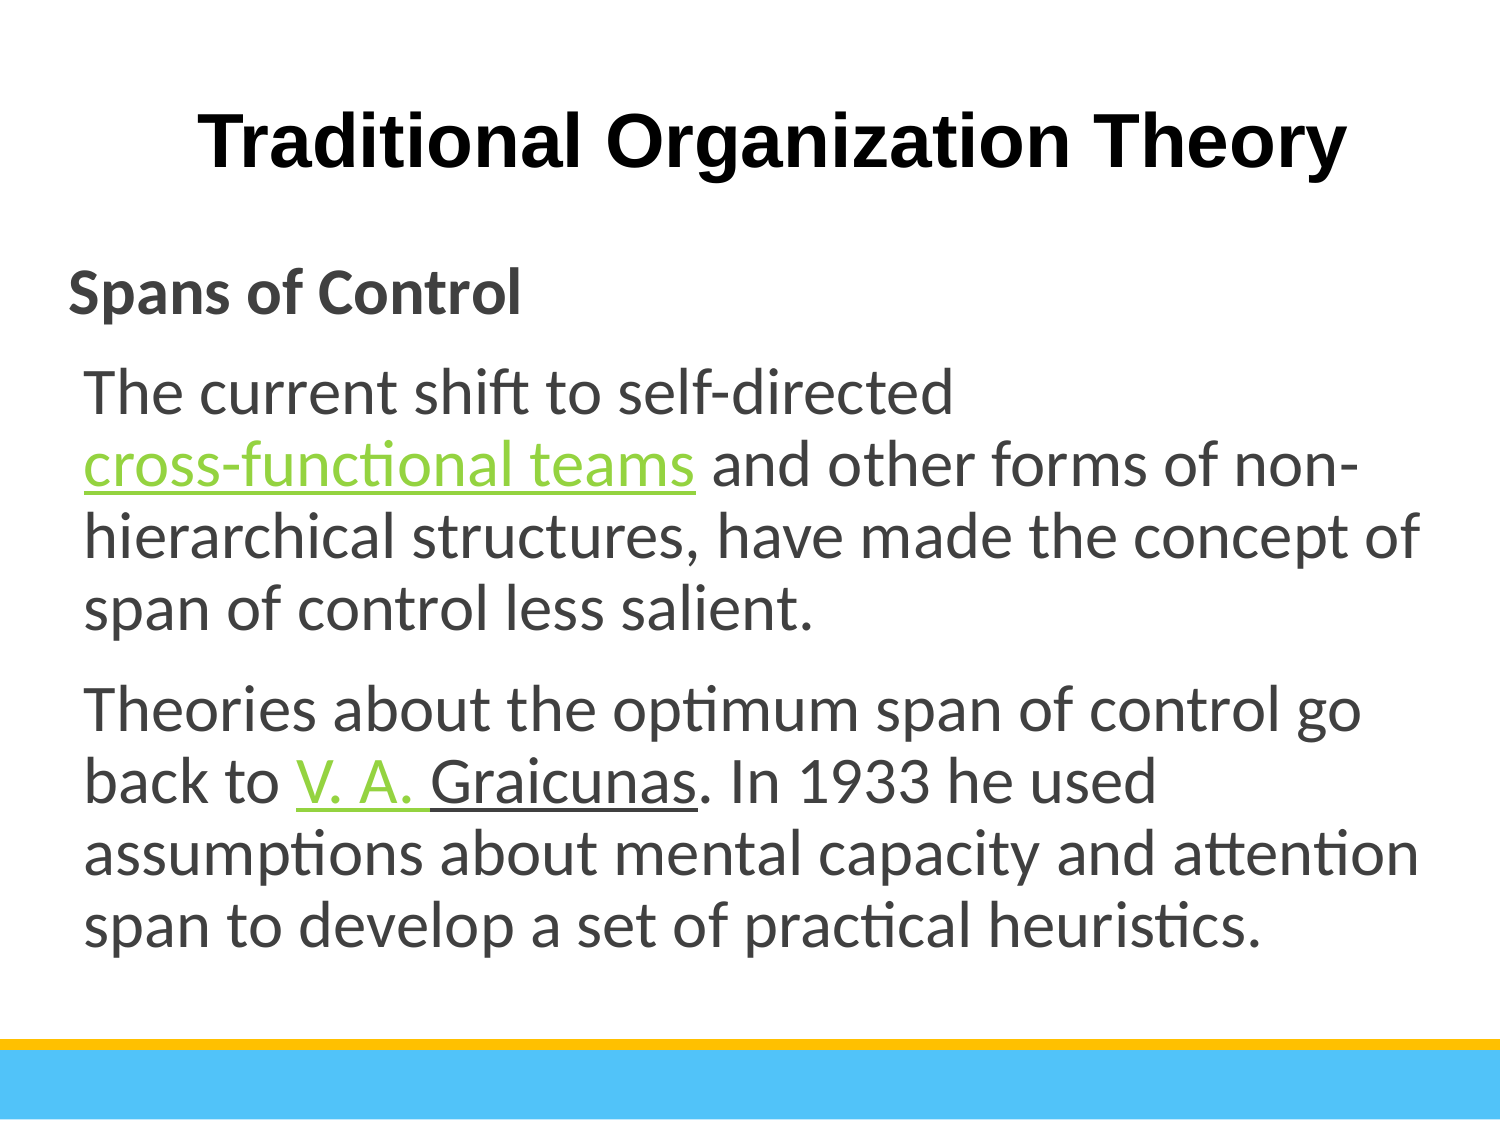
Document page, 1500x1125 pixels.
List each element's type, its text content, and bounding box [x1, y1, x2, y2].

text_box Traditional Organization Theory [182, 42, 1414, 231]
list Spans of Control The current shift to self-directed cross-functional teams and other forms of non-hierarchical structures, have made the concept of span of control less salient. Theories about the optimum span of control go back to V. A. Graicunas. In 1933 he used assumptions about mental capacity and attention span to develop a set of practical heuristics. [69, 231, 1446, 1027]
